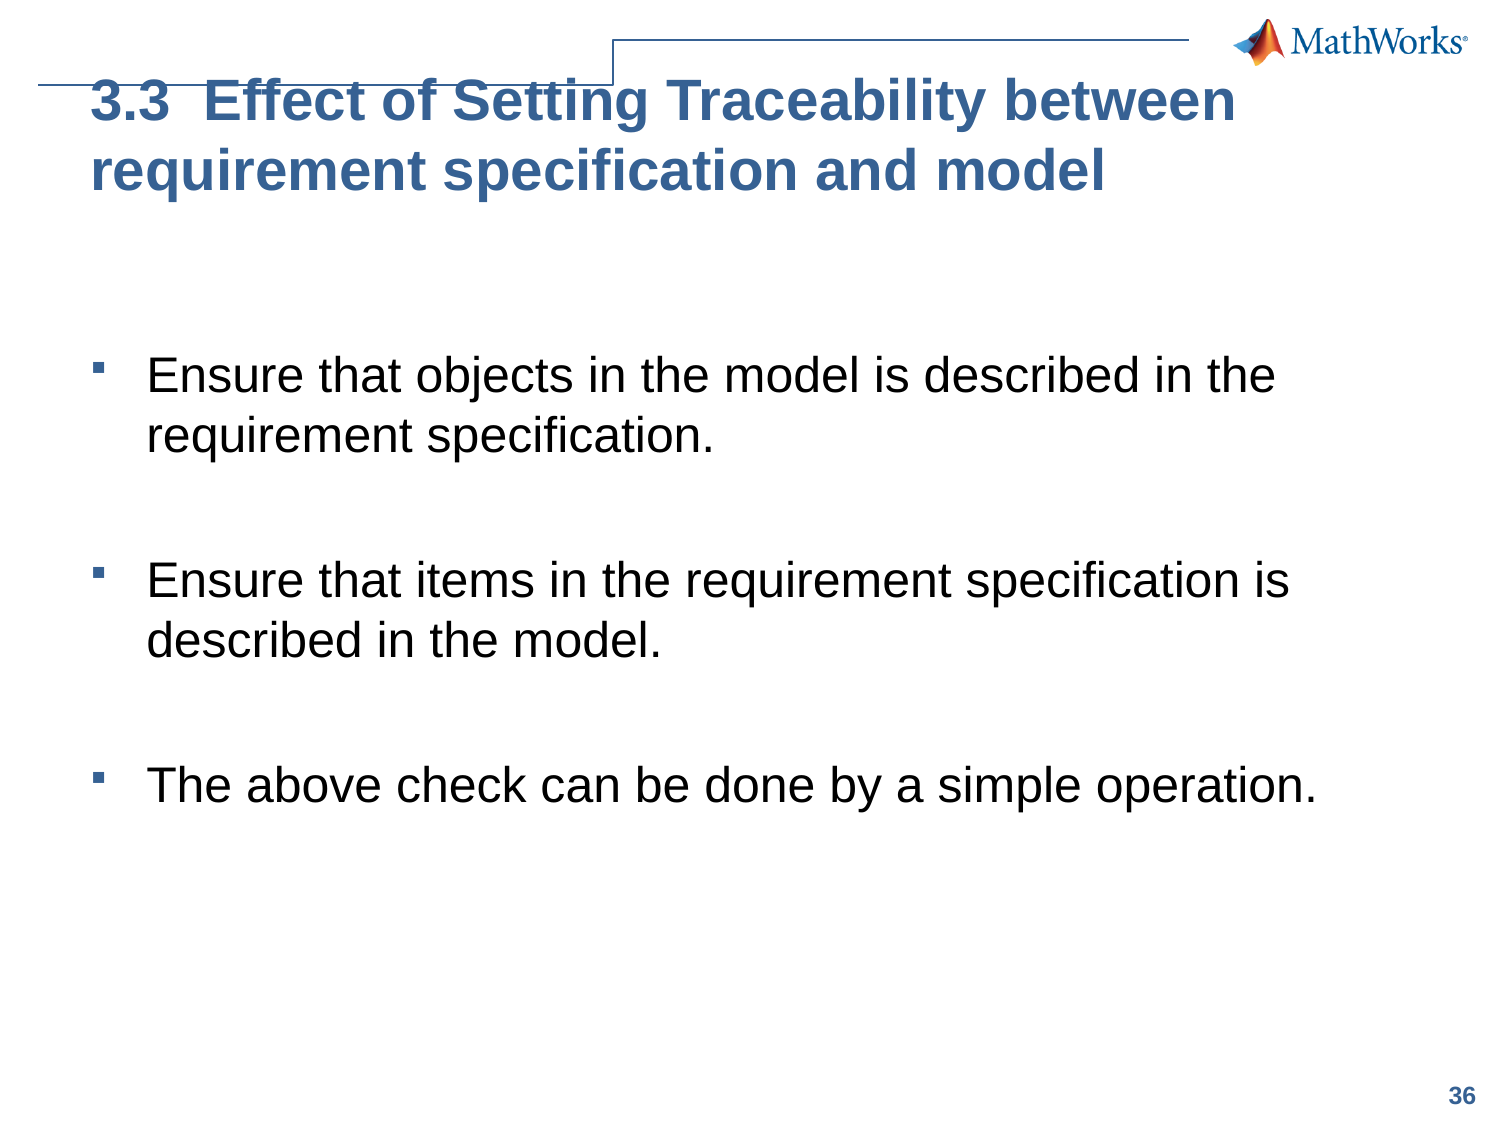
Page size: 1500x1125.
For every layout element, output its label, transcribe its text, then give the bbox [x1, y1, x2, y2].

list Ensure that objects in the model is described in the requirement specification. Ensure that items in the requirement specification is described in the model. The above check can be done by a simple operation. [75, 262, 1400, 1013]
picture [1226, 7, 1483, 54]
title 3.3 Effect of Setting Traceability between requirement specification and model [75, 54, 1500, 243]
